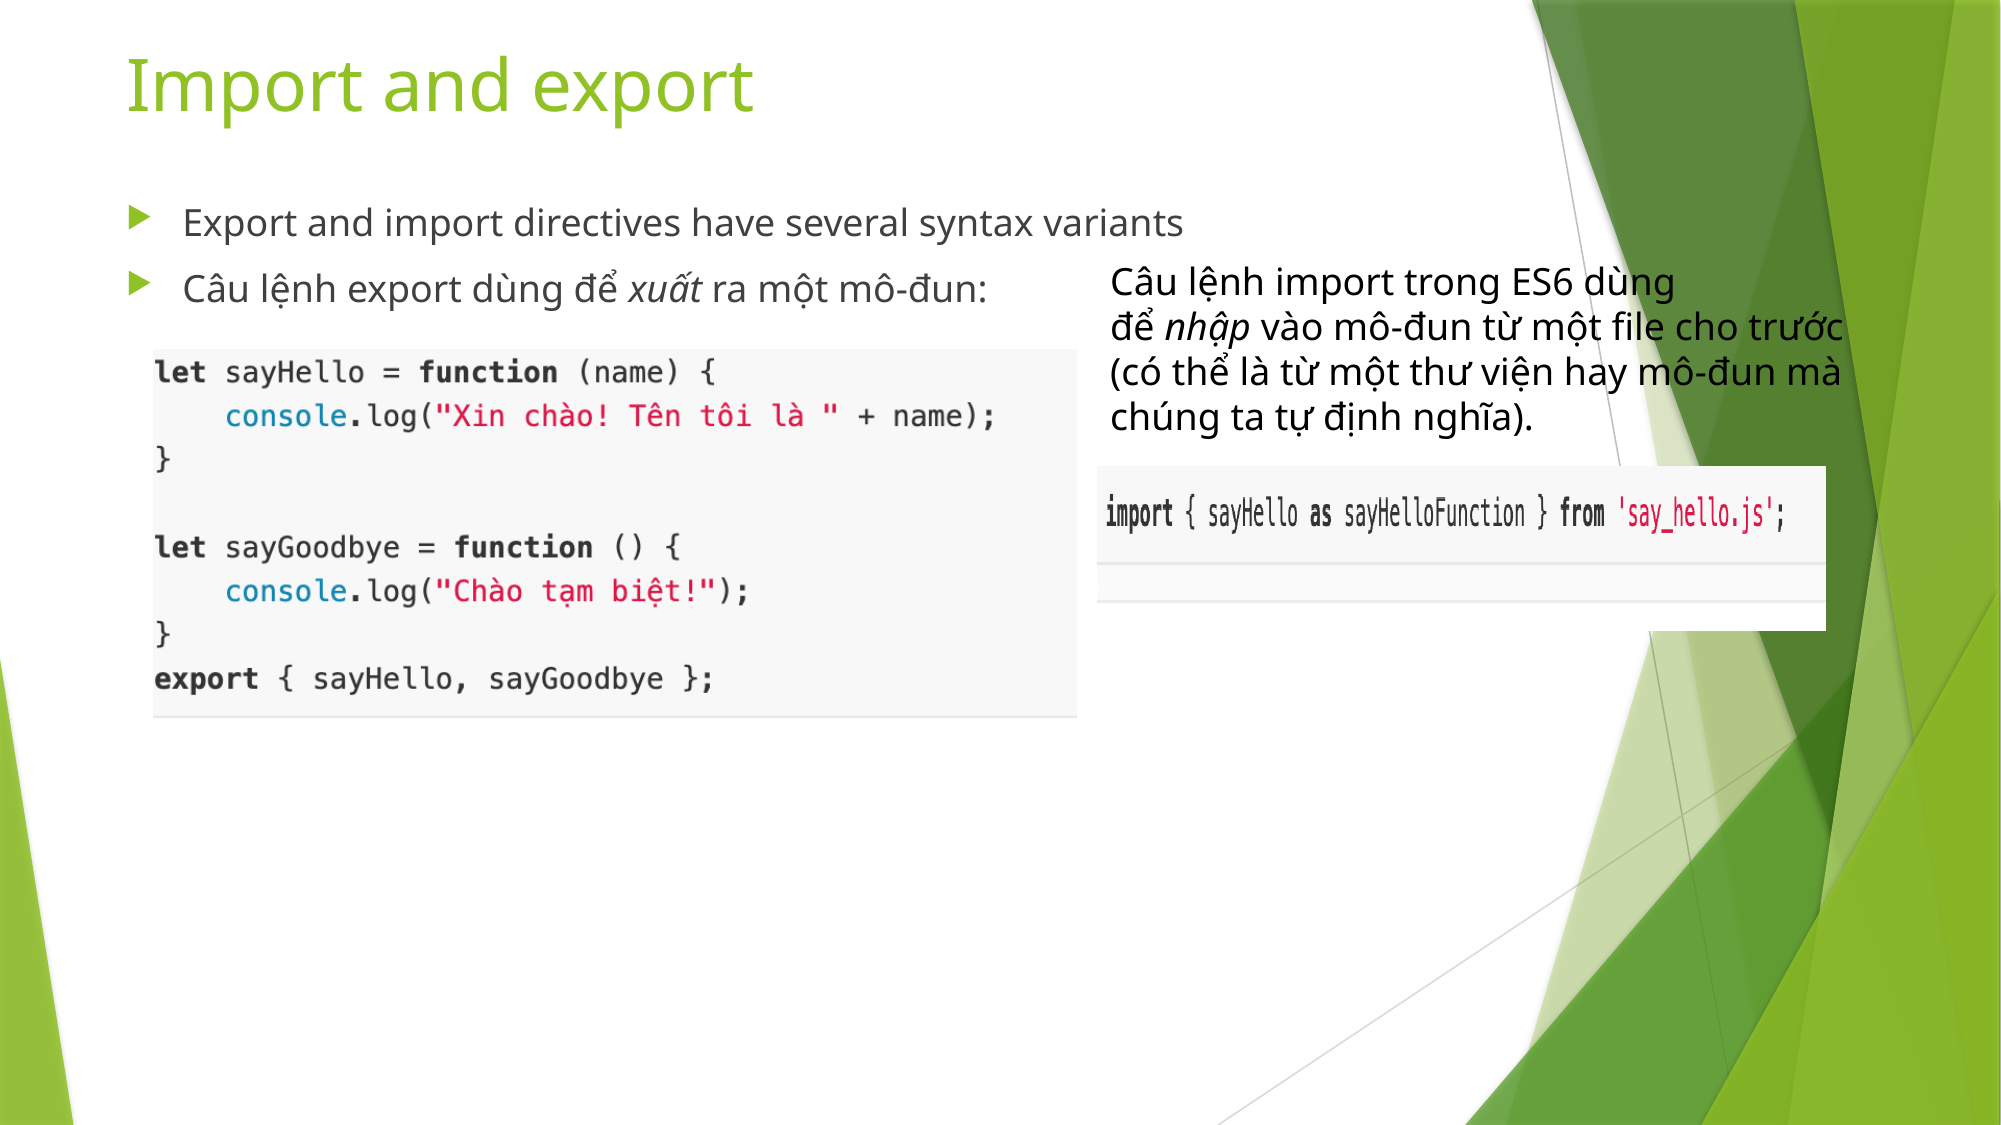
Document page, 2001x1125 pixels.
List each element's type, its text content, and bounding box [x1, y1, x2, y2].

text_box Câu lệnh import trong ES6 dùng để nhập vào mô-đun từ một file cho trước (có thể là từ một thư viện hay mô-đun mà chúng ta tự định nghĩa). [1095, 250, 1869, 446]
title Import and export [111, 31, 1522, 134]
picture [1094, 465, 1826, 632]
picture [153, 348, 1077, 719]
list Export and import directives have several syntax variants Câu lệnh export dùng để xuất ra một mô-đun: [111, 191, 1206, 992]
